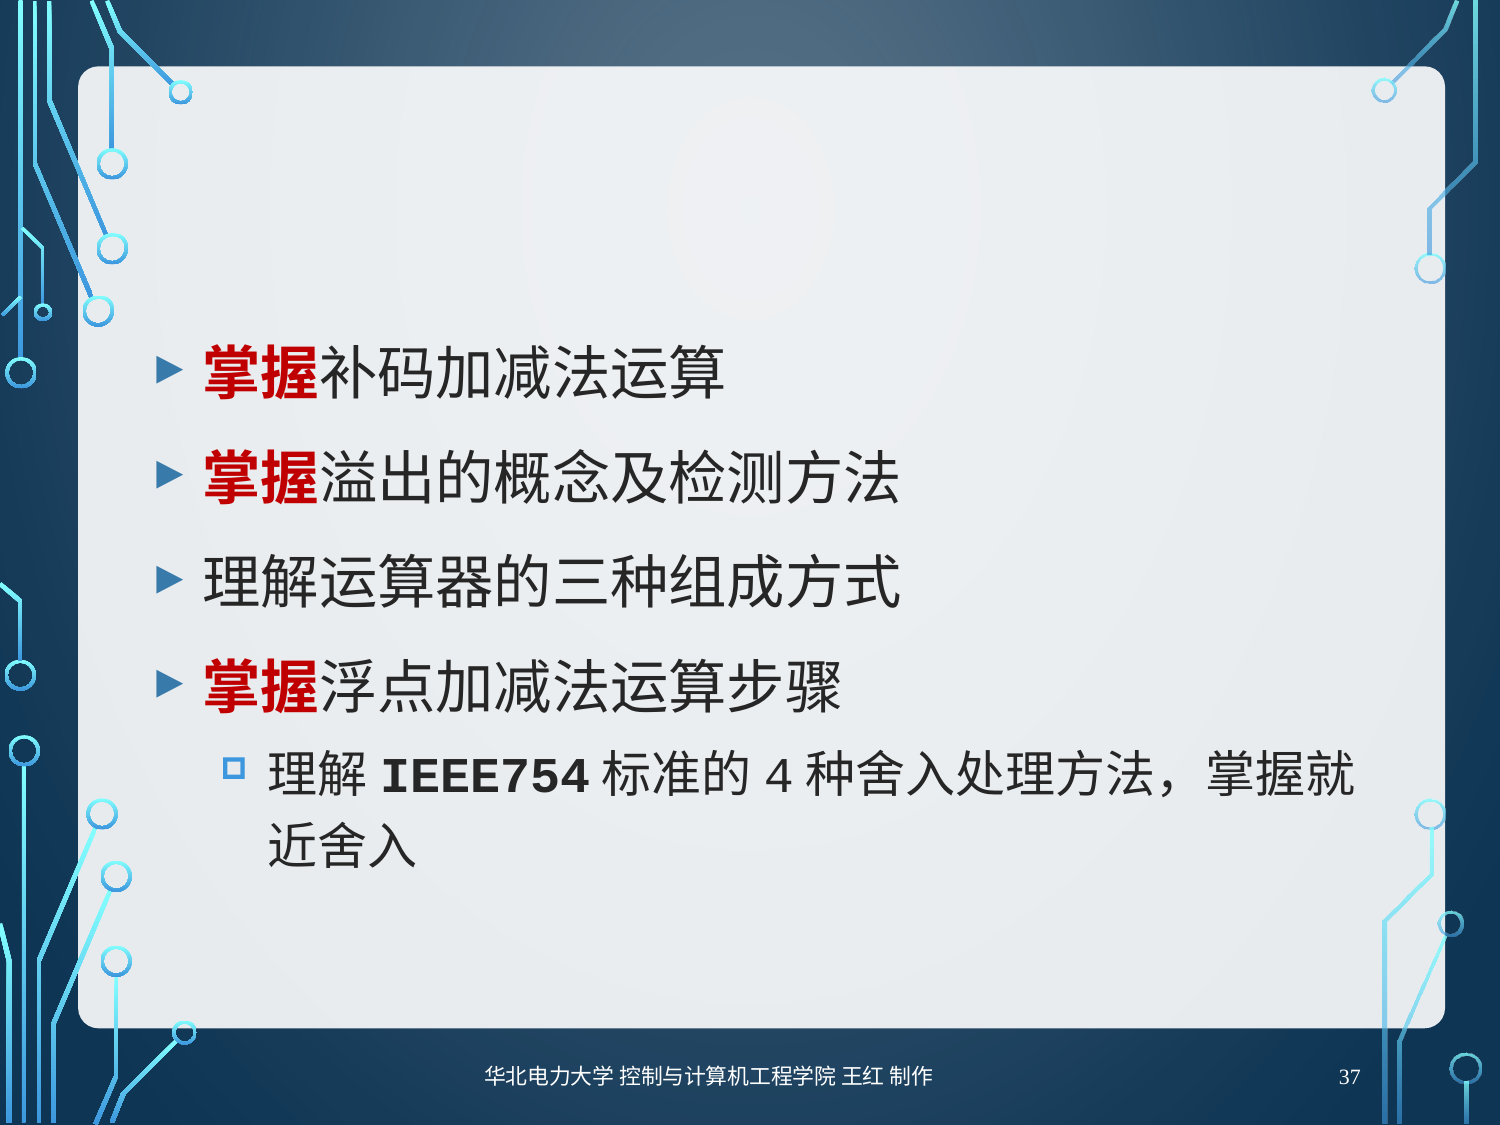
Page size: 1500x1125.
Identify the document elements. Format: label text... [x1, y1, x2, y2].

list 掌握补码加减法运算 掌握溢出的概念及检测方法 理解运算器的三种组成方式 掌握浮点加减法运算步骤 理解IEEE754标准的4种舍入处理方法，掌握就近舍入 [140, 314, 1400, 1000]
footer 华北电力大学 控制与计算机工程学院 王红 制作 [324, 1046, 1093, 1106]
slide_number 37 [1281, 1045, 1376, 1106]
